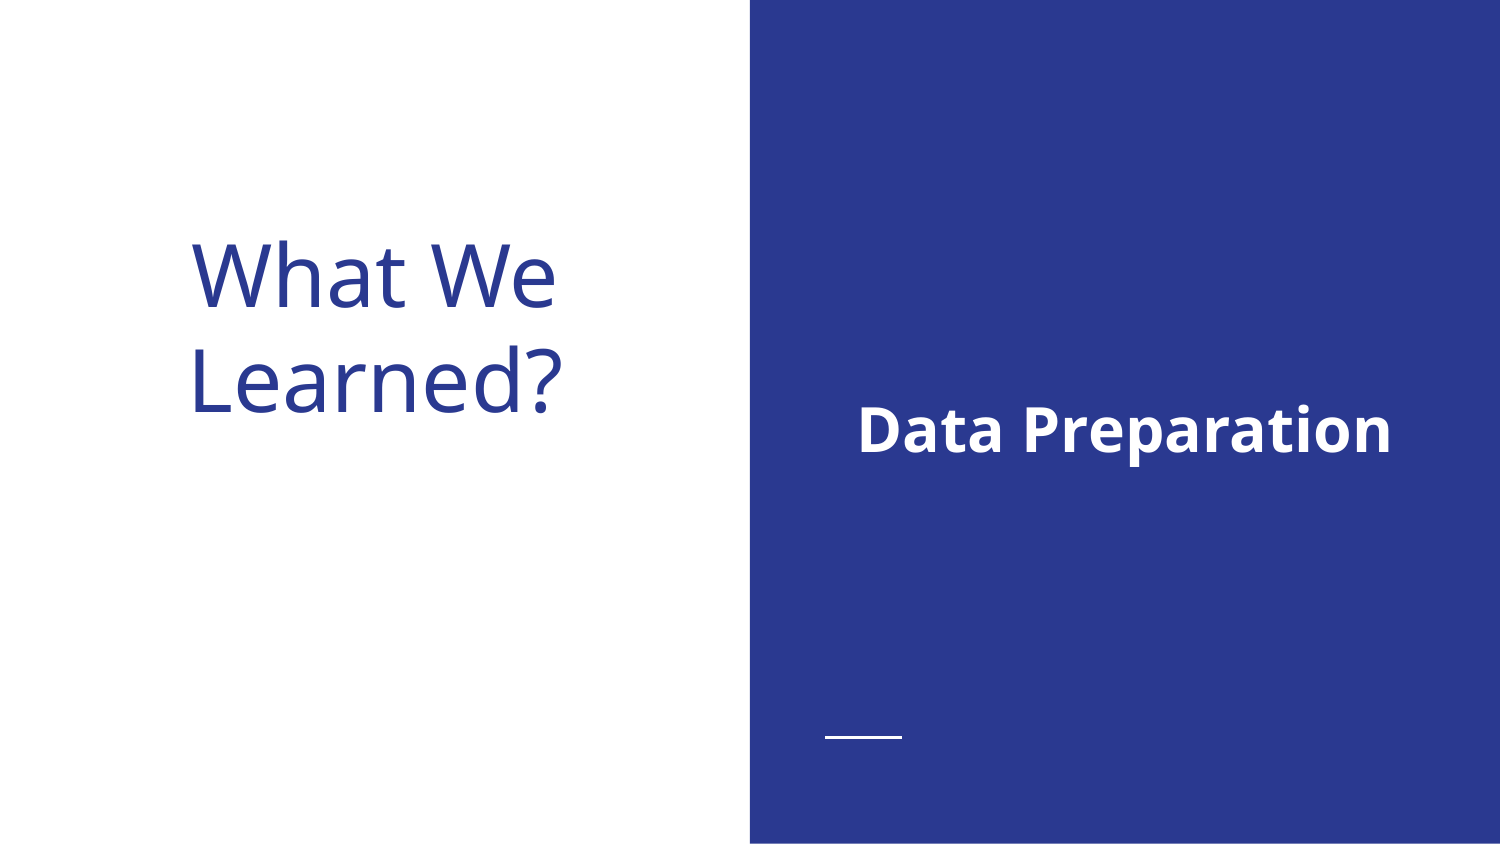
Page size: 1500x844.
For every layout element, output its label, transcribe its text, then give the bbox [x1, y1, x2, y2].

title What We Learned? [43, 188, 708, 446]
list Data Preparation [810, 118, 1440, 725]
